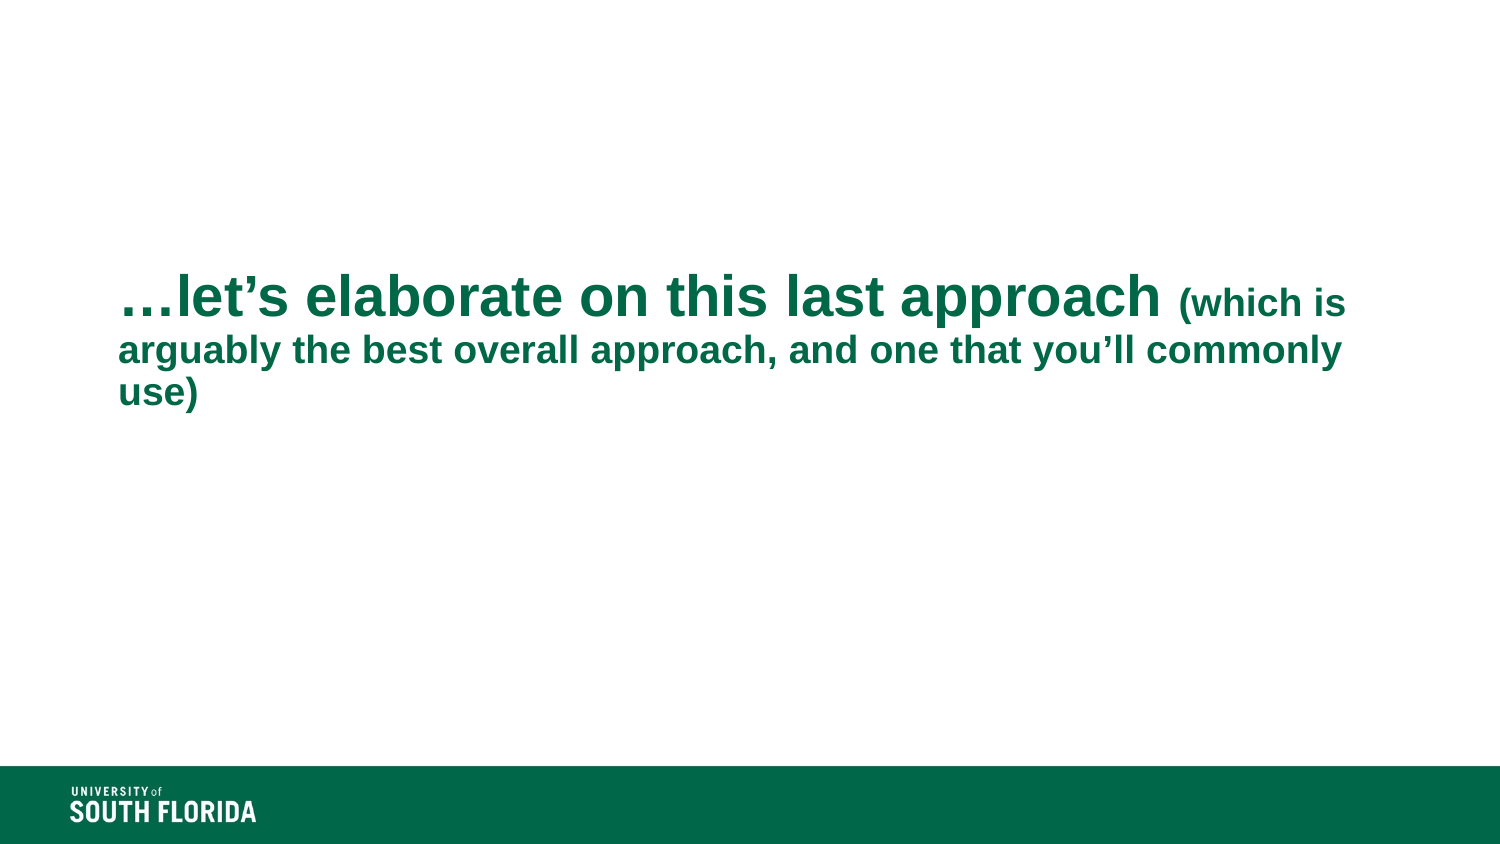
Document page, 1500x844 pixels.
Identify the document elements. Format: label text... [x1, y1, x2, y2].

title …let’s elaborate on this last approach (which is arguably the best overall approach, and one that you’ll commonly use) [103, 258, 1397, 422]
picture [0, 0, 1500, 844]
